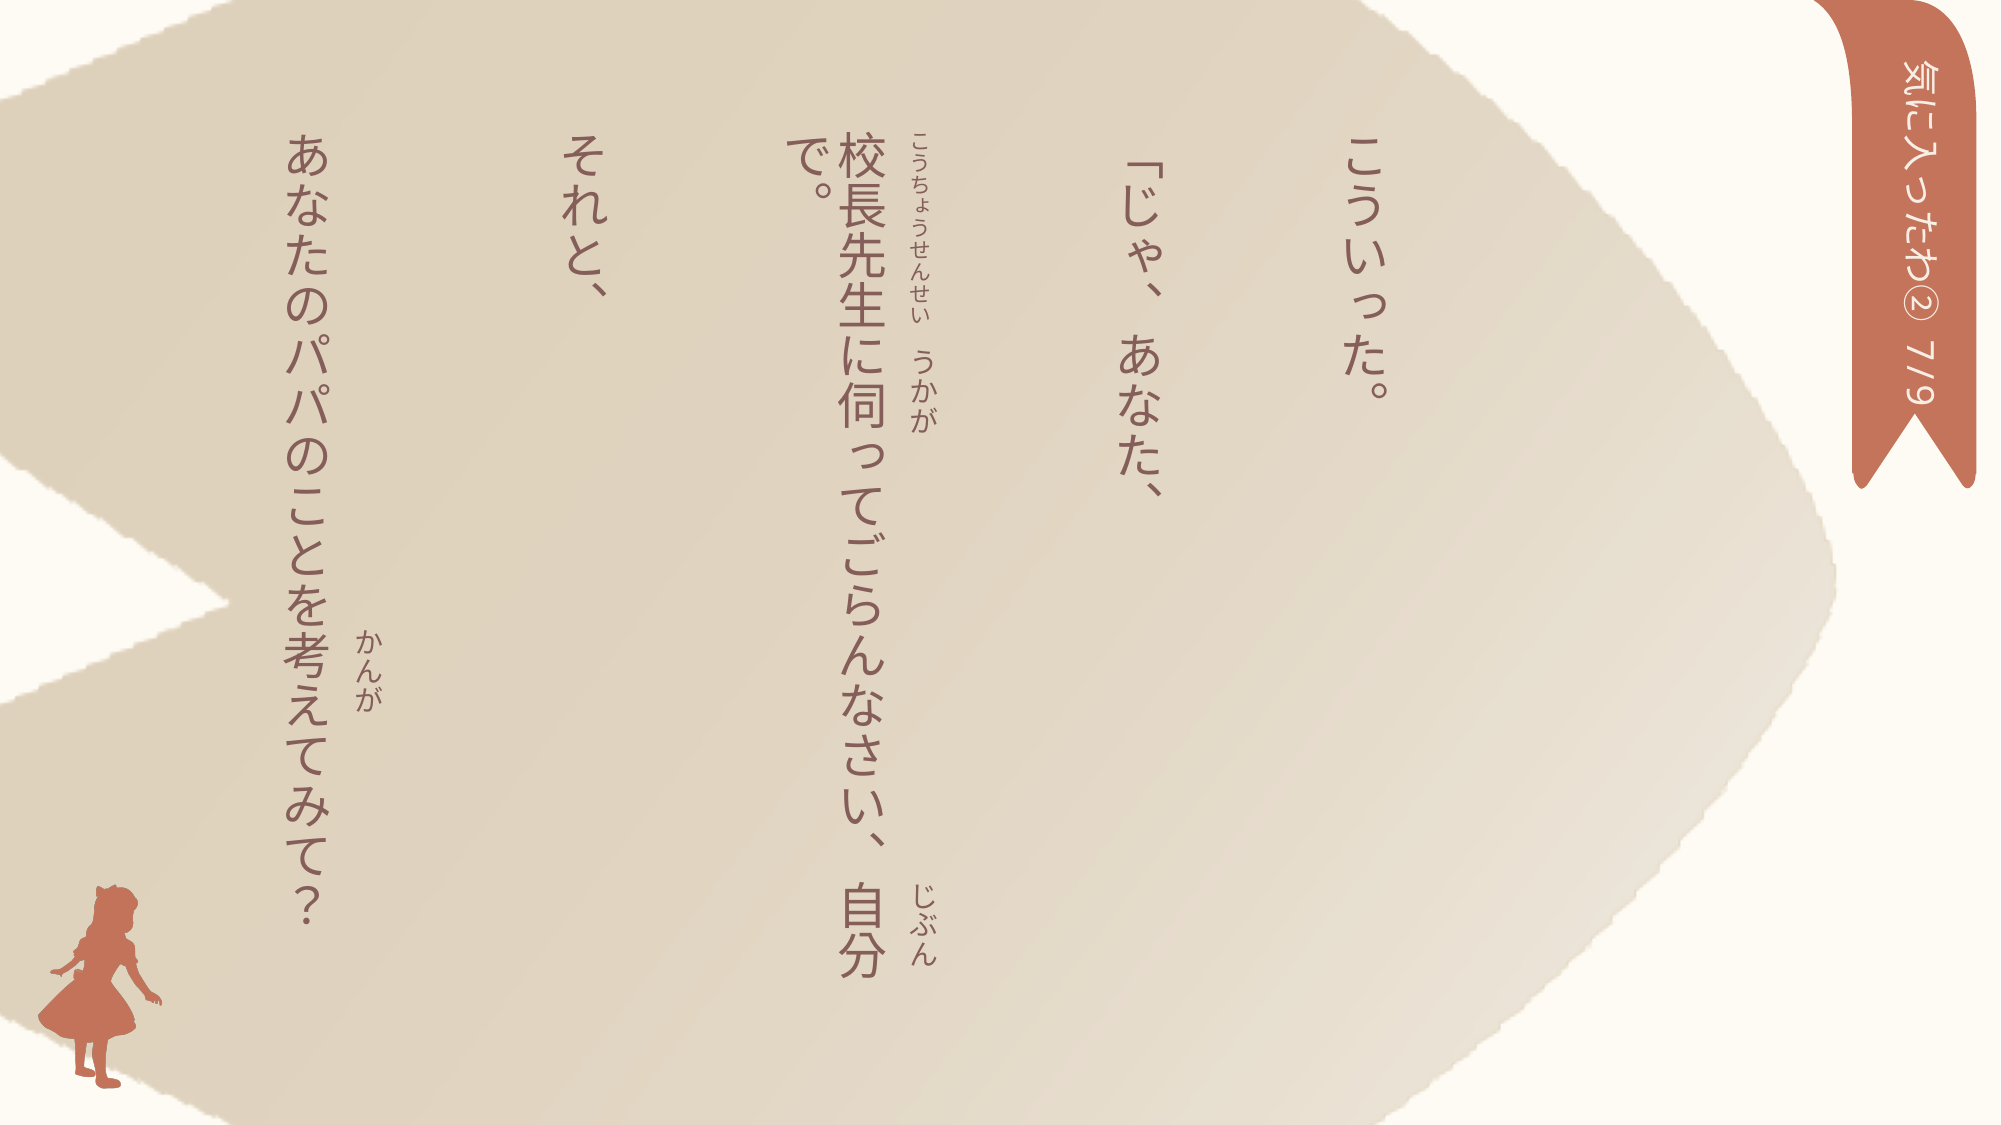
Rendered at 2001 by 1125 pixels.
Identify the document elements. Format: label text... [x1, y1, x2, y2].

picture [37, 879, 179, 1089]
text_box 気に入ったわ② 7/9 [1876, 44, 1952, 432]
list こういった。 「じゃ、あなた、 こうちょうせんせい うかが じぶん 校長先生に伺ってごらんなさい、自分で。 それと、 かんが あなたのパパのことを考えてみて？ [192, 115, 1539, 1010]
